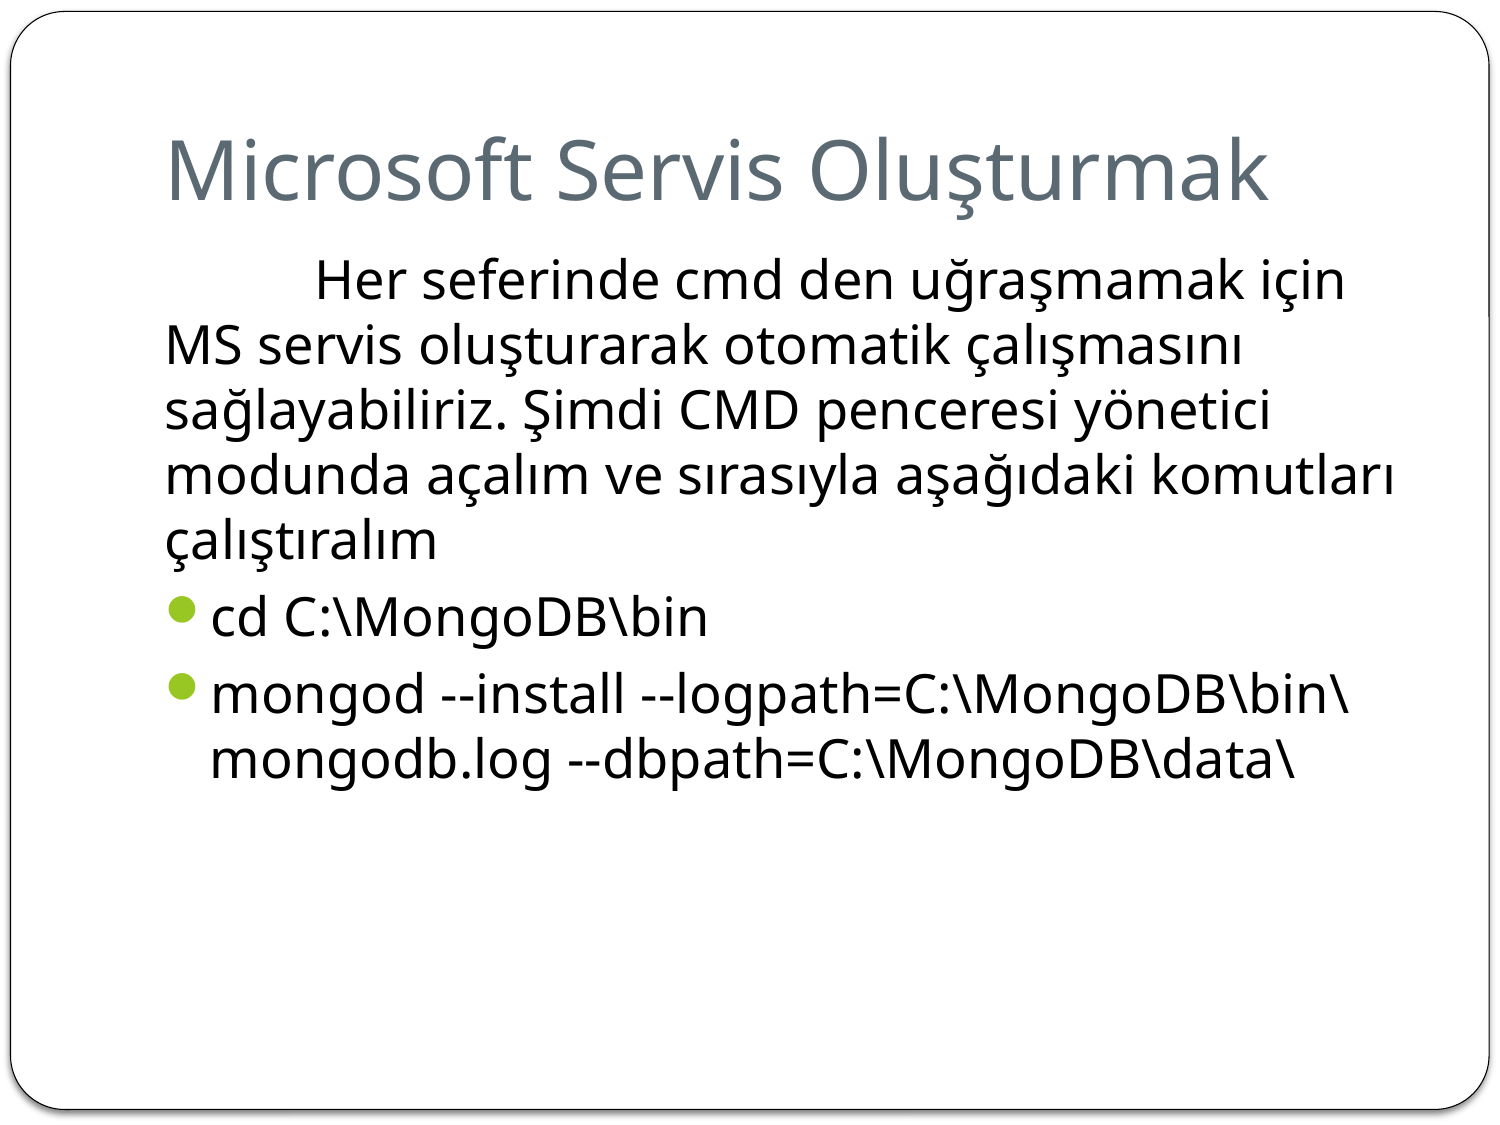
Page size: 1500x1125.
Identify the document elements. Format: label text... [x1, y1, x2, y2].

list Her seferinde cmd den uğraşmamak için MS servis oluşturarak otomatik çalışmasını sağlayabiliriz. Şimdi CMD penceresi yönetici modunda açalım ve sırasıyla aşağıdaki komutları çalıştıralım cd C:\MongoDB\bin mongod --install --logpath=C:\MongoDB\bin\mongodb.log --dbpath=C:\MongoDB\data\ [150, 237, 1425, 988]
title Microsoft Servis Oluşturmak [150, 45, 1425, 233]
